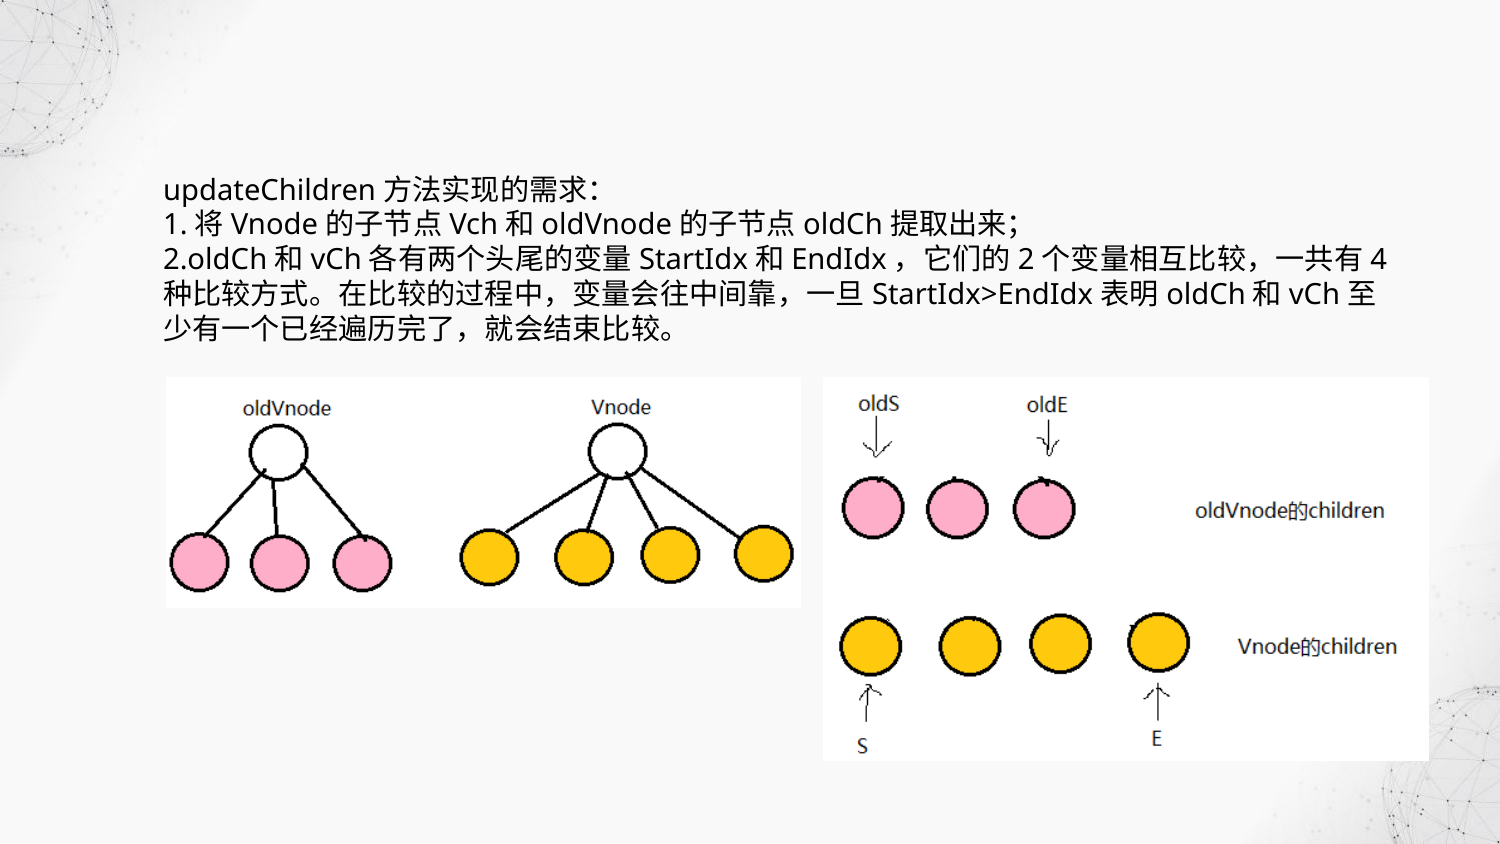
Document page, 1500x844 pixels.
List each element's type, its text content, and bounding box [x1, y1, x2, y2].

text_box updateChildren方法实现的需求： 1.将Vnode的子节点Vch和oldVnode的子节点oldCh提取出来； 2.oldCh和vCh各有两个头尾的变量StartIdx和EndIdx，它们的2个变量相互比较，一共有4种比较方式。在比较的过程中，变量会往中间靠，一旦StartIdx>EndIdx表明oldCh和vCh至少有一个已经遍历完了，就会结束比较。 [148, 163, 1411, 353]
picture [0, 0, 1500, 844]
